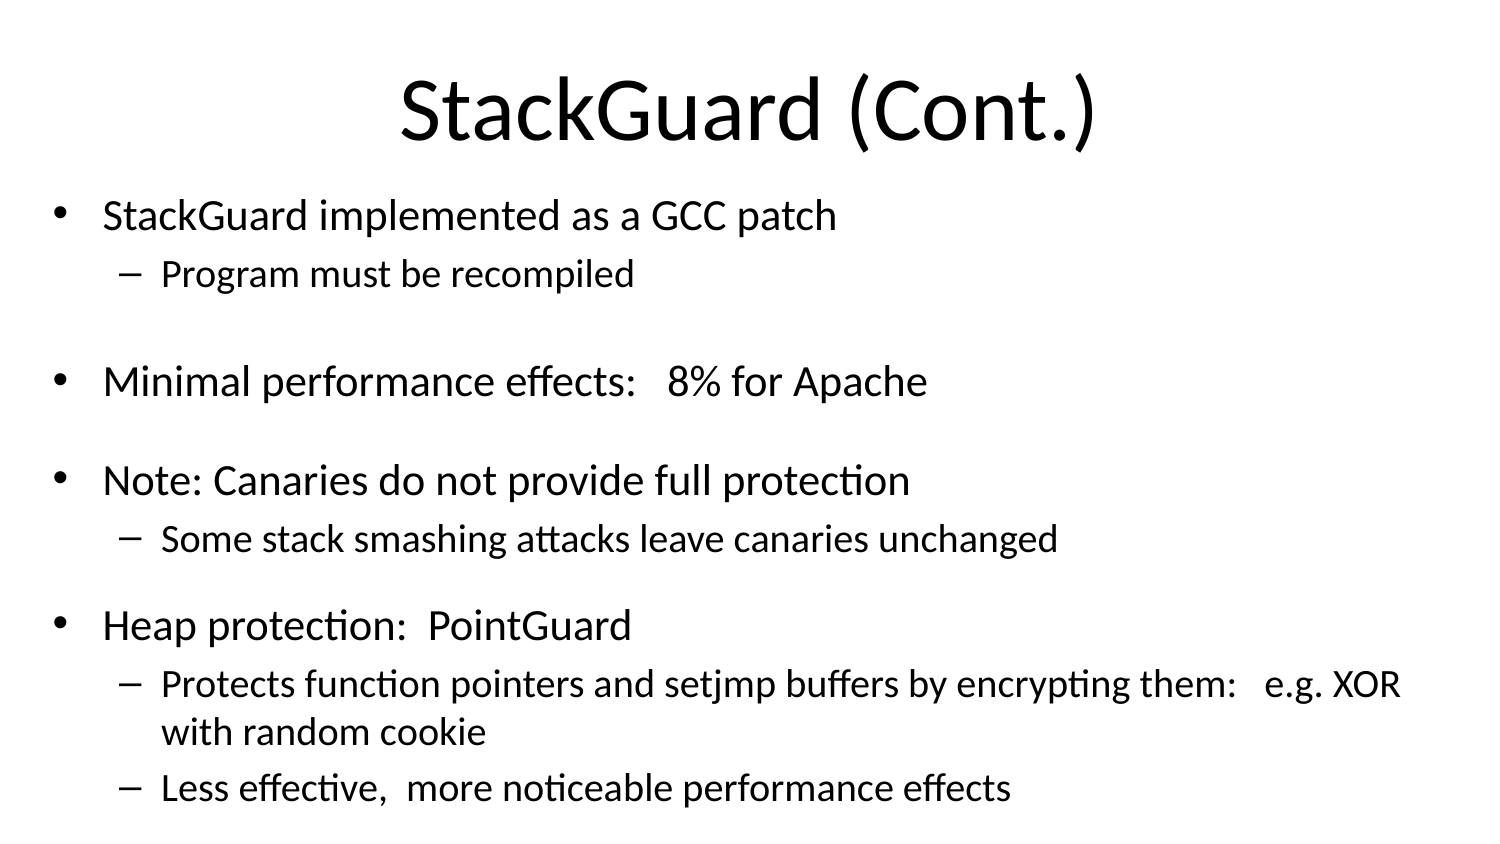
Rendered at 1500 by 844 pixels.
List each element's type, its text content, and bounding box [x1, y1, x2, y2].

list StackGuard implemented as a GCC patch Program must be recompiled Minimal performance effects: 8% for Apache Note: Canaries do not provide full protection Some stack smashing attacks leave canaries unchanged Heap protection: PointGuard Protects function pointers and setjmp buffers by encrypting them: e.g. XOR with random cookie Less effective, more noticeable performance effects [37, 178, 1463, 825]
title StackGuard (Cont.) [75, 33, 1425, 175]
